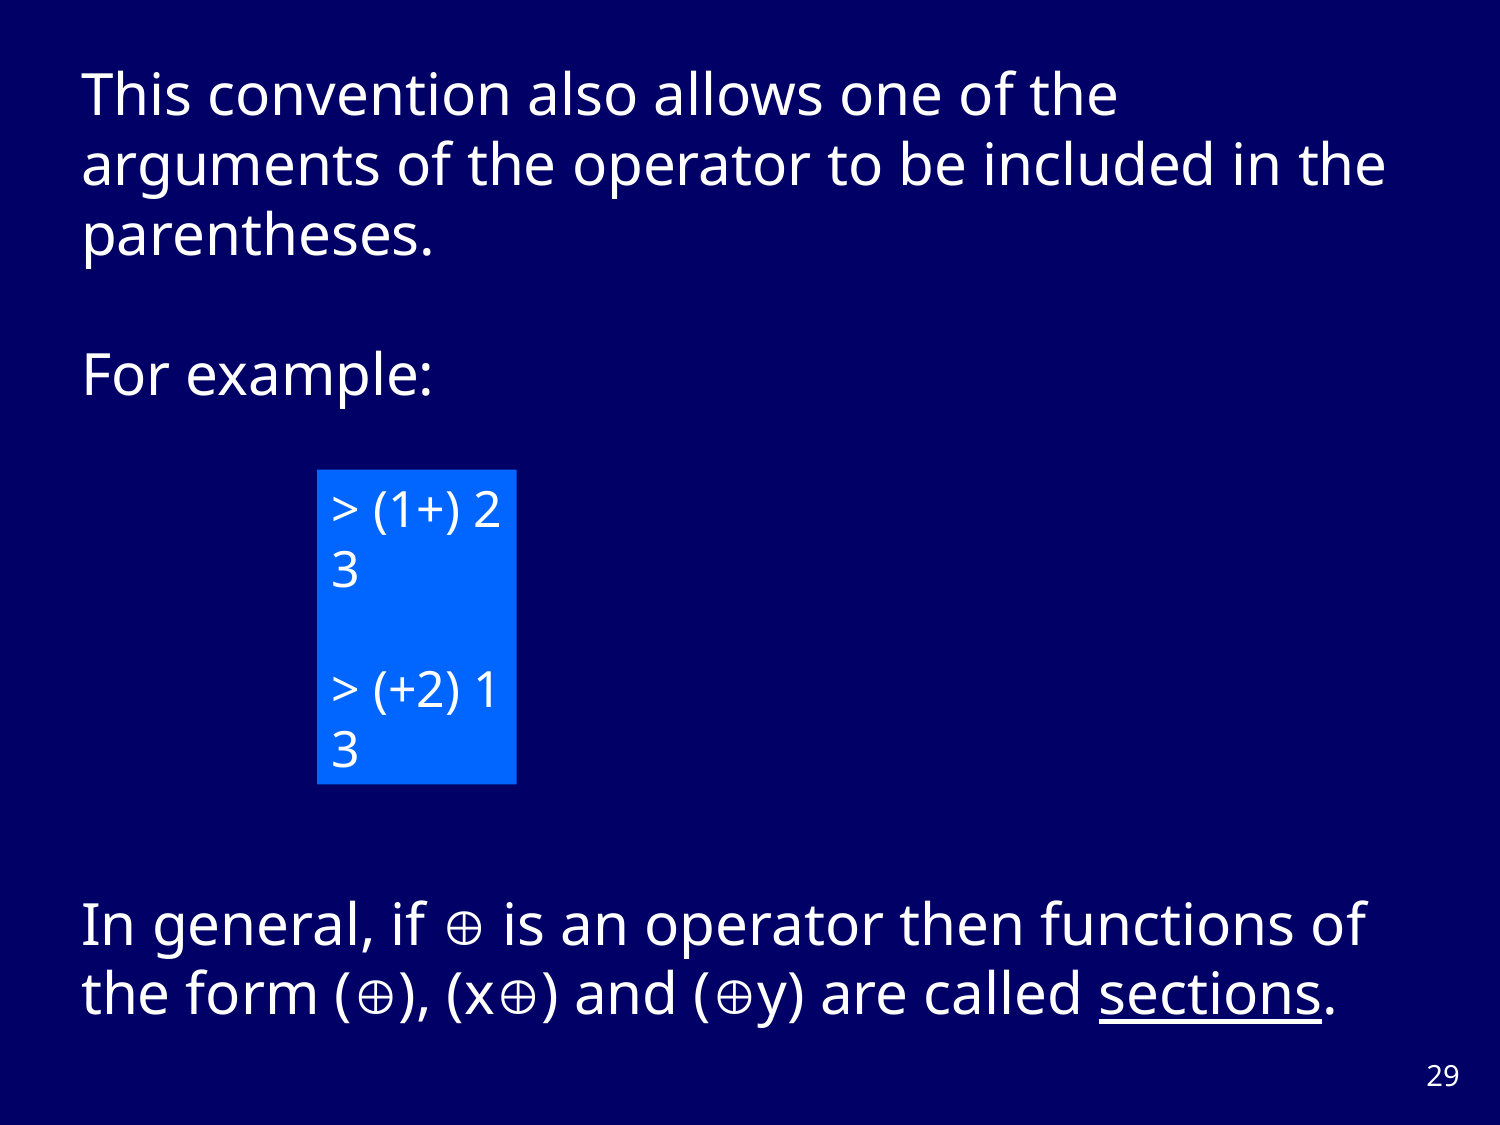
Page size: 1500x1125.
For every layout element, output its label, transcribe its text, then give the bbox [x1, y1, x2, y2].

text_box In general, if  is an operator then functions of the form (), (x) and (y) are called sections. [66, 879, 1437, 1034]
slide_number 28 [1374, 1050, 1475, 1100]
text_box This convention also allows one of the arguments of the operator to be included in the parentheses. For example: [66, 49, 1417, 414]
text_box > (1+) 2 3 > (+2) 1 3 [317, 469, 517, 785]
